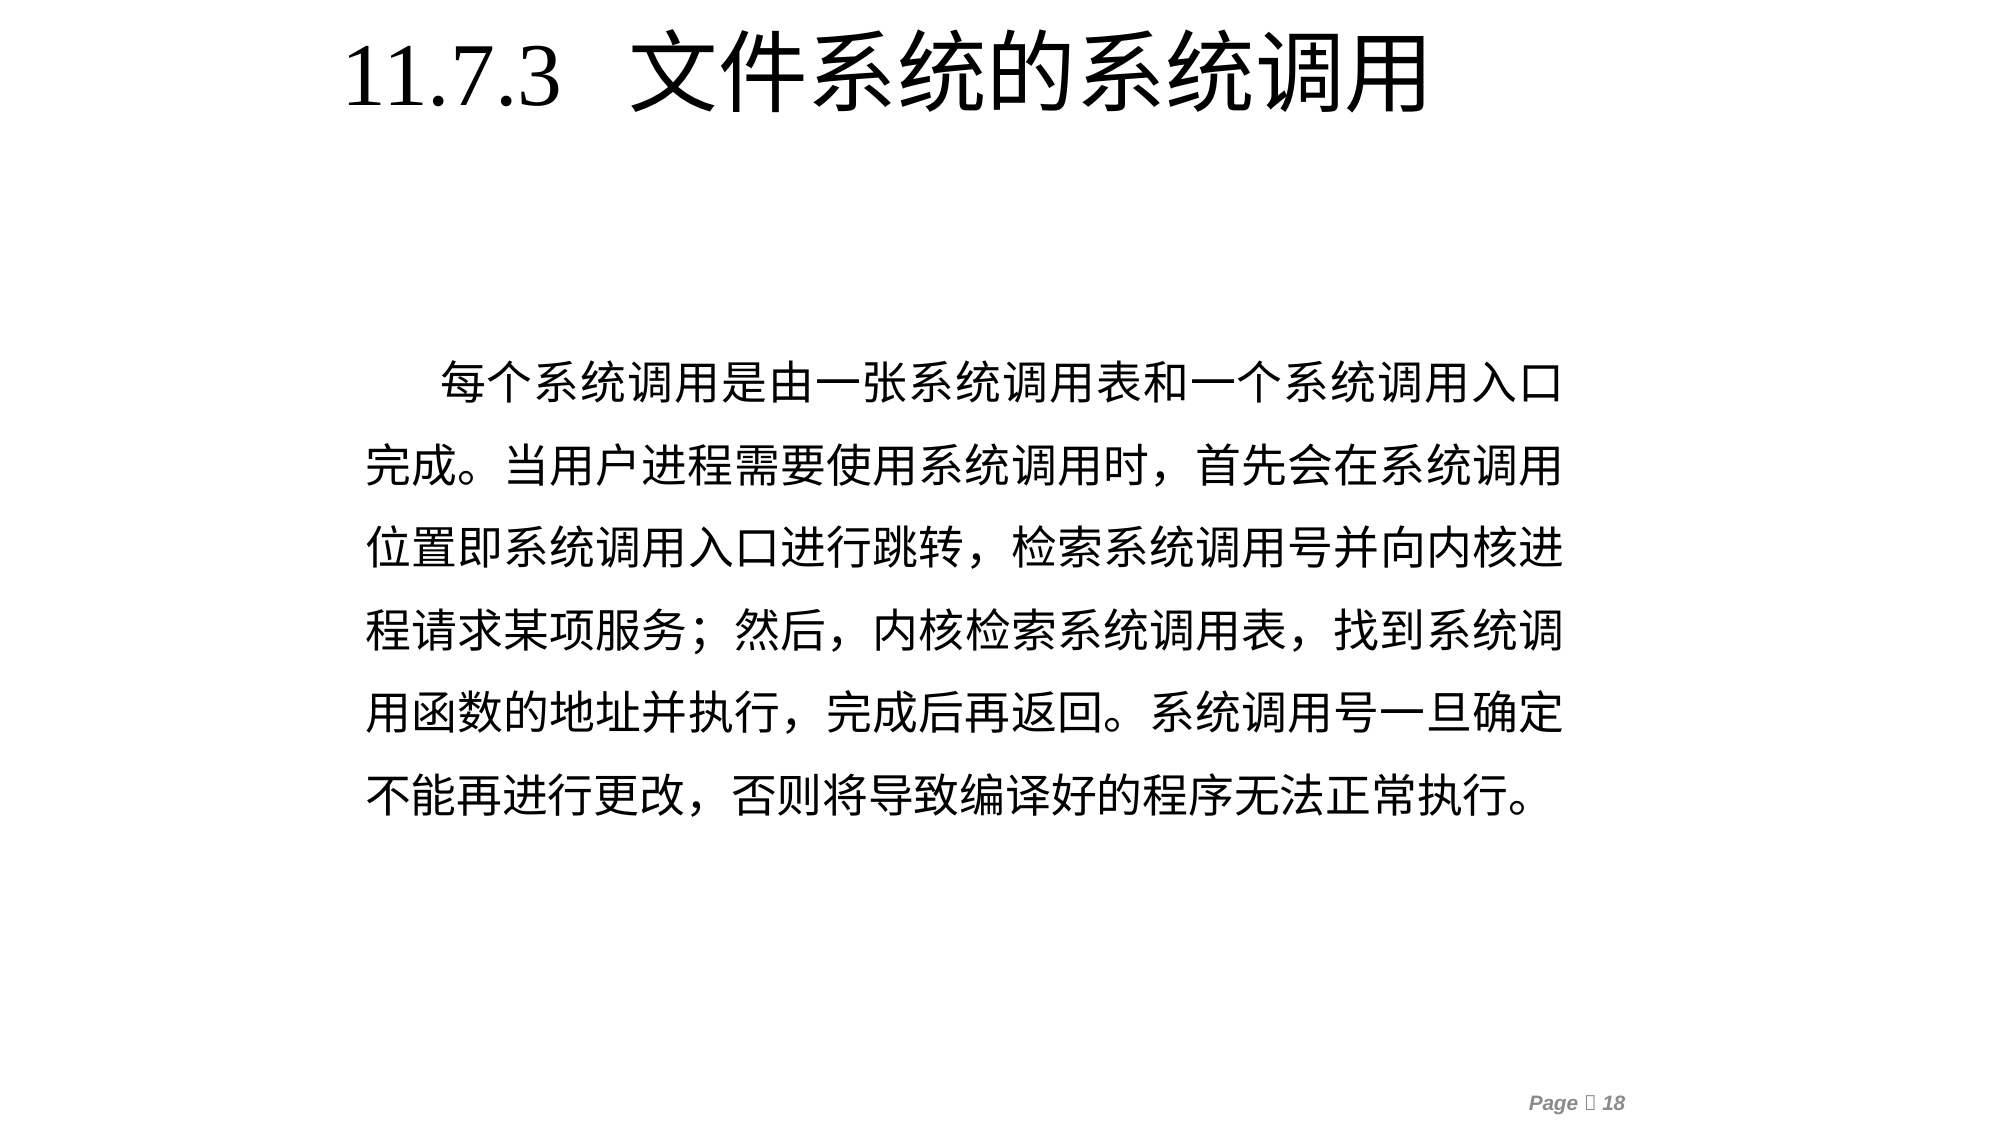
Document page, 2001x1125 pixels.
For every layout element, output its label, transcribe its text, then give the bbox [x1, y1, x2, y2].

title 11.7.3 文件系统的系统调用 [326, 19, 1497, 133]
text_box 每个系统调用是由一张系统调用表和一个系统调用入口完成。当用户进程需要使用系统调用时，首先会在系统调用位置即系统调用入口进行跳转，检索系统调用号并向内核进程请求某项服务；然后，内核检索系统调用表，找到系统调用函数的地址并执行，完成后再返回。系统调用号一旦确定不能再进行更改，否则将导致编译好的程序无法正常执行。 [350, 319, 1579, 829]
slide_number Page  [1513, 1085, 1750, 1118]
